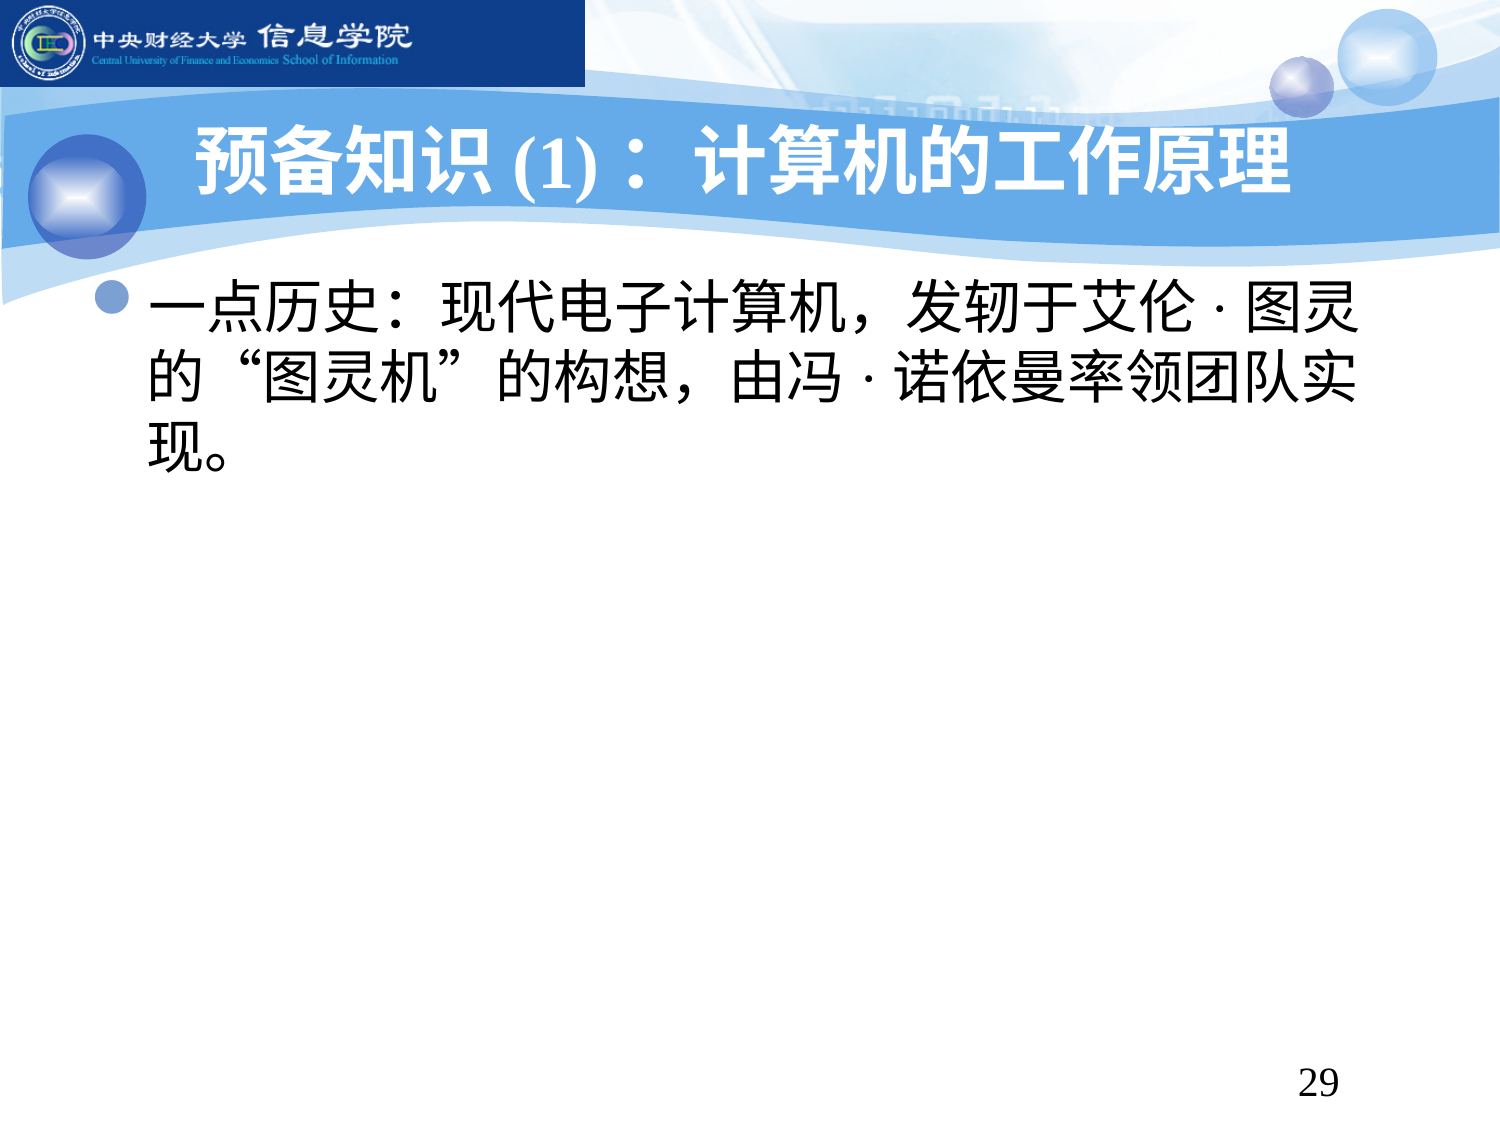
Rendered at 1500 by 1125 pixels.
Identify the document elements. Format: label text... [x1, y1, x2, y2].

picture [0, 0, 1500, 197]
title 预备知识(1)：计算机的工作原理 [62, 112, 1425, 205]
list 一点历史：现代电子计算机，发轫于艾伦·图灵的“图灵机”的构想，由冯·诺依曼率领团队实现。 [75, 262, 1425, 1047]
